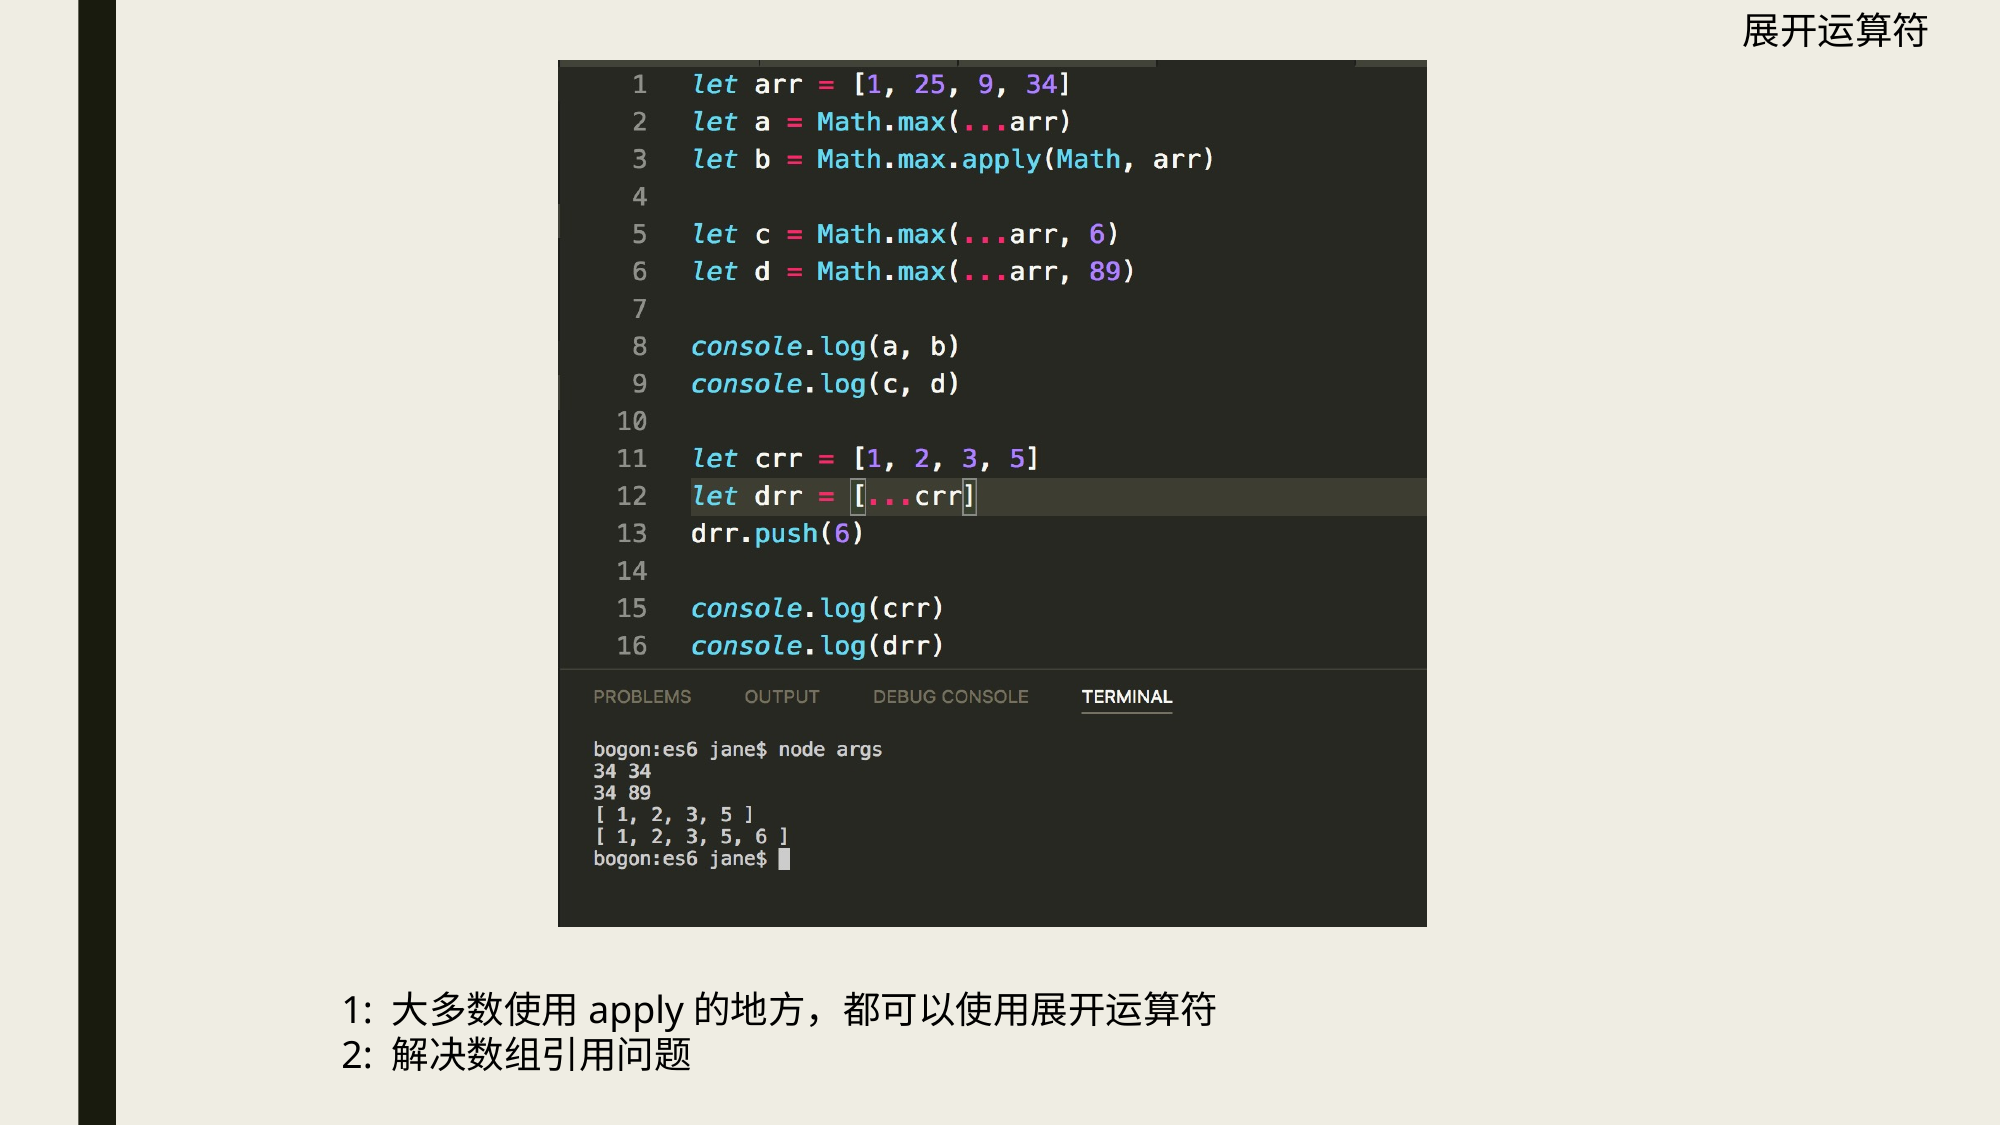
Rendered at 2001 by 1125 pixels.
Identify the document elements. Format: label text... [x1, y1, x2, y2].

text_box 展开运算符 [1728, 0, 1946, 60]
text_box 1: 大多数使用apply的地方，都可以使用展开运算符 2: 解决数组引用问题 [326, 978, 1233, 1084]
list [558, 60, 1427, 927]
